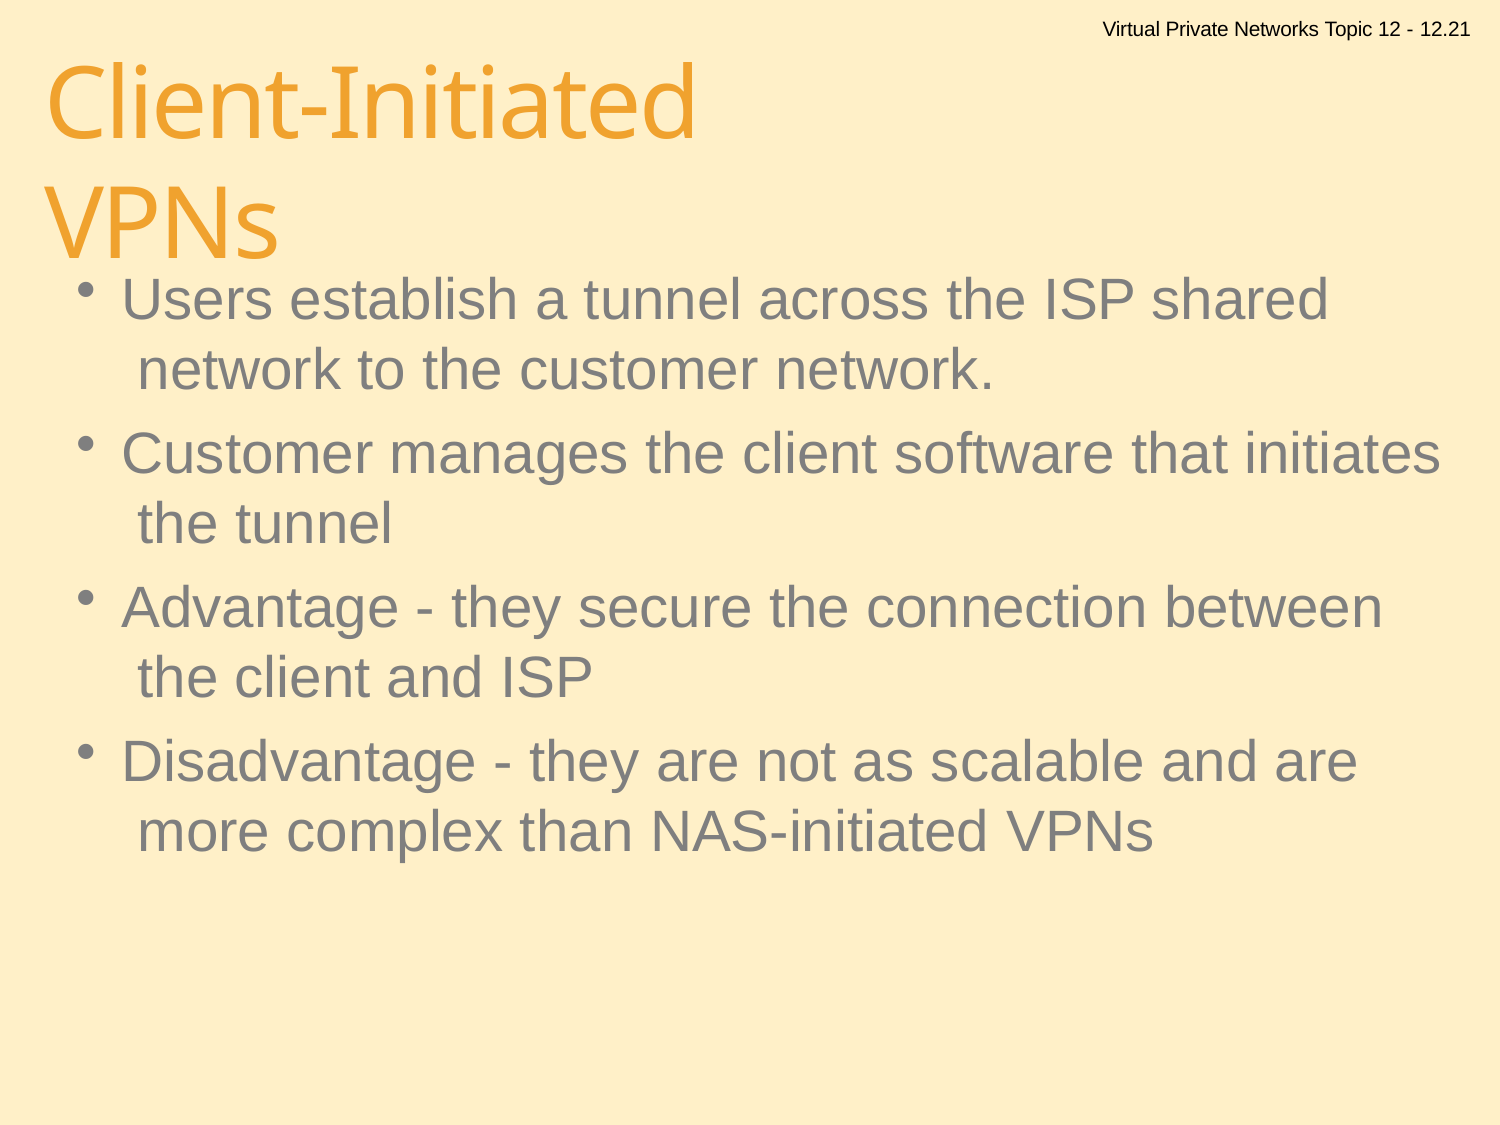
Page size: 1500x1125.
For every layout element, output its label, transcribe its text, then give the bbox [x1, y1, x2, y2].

text_box Users establish a tunnel across the ISP shared network to the customer network. Customer manages the client software that initiates the tunnel Advantage - they secure the connection between the client and ISP Disadvantage - they are not as scalable and are more complex than NAS-initiated VPNs [74, 259, 1448, 864]
text_box Virtual Private Networks Topic 12 - 12.21 [1100, 13, 1488, 41]
title Client-Initiated VPNs [42, 36, 894, 279]
